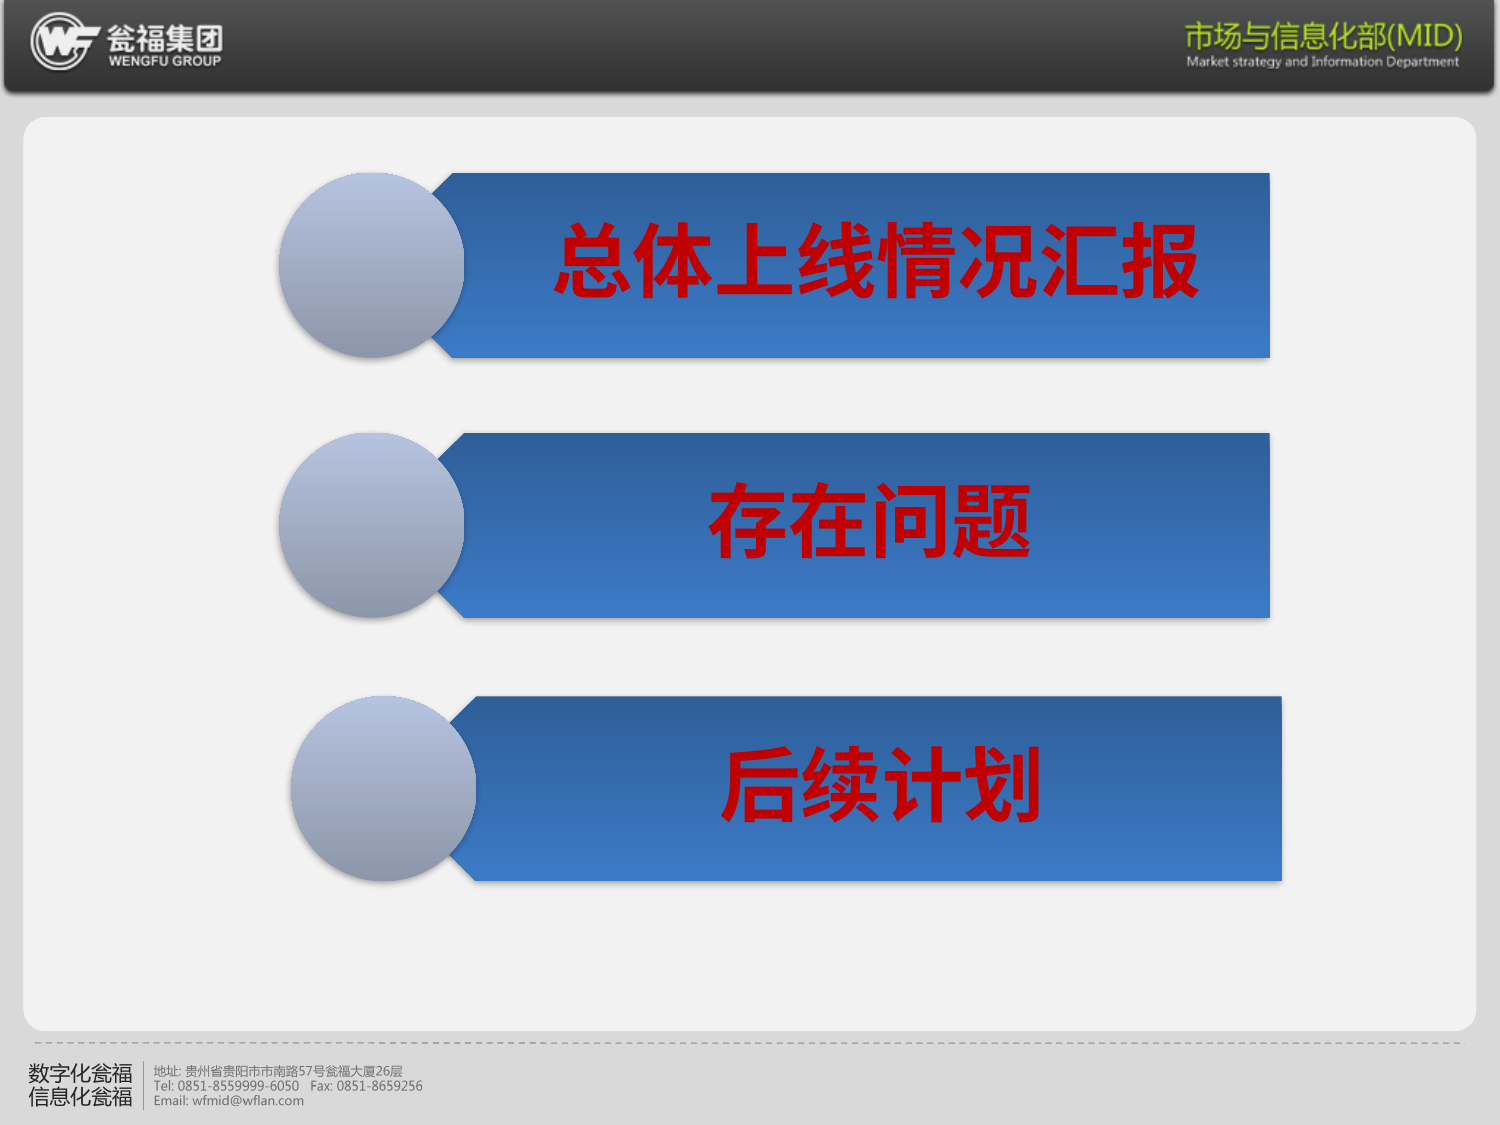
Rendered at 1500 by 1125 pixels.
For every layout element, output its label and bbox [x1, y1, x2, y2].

text_box [291, 696, 381, 882]
text_box [359, 172, 1282, 359]
text_box [279, 432, 369, 618]
text_box [279, 173, 357, 357]
picture [0, 0, 1500, 103]
picture [19, 1056, 469, 1114]
text_box [383, 695, 1282, 882]
text_box [371, 432, 1270, 618]
